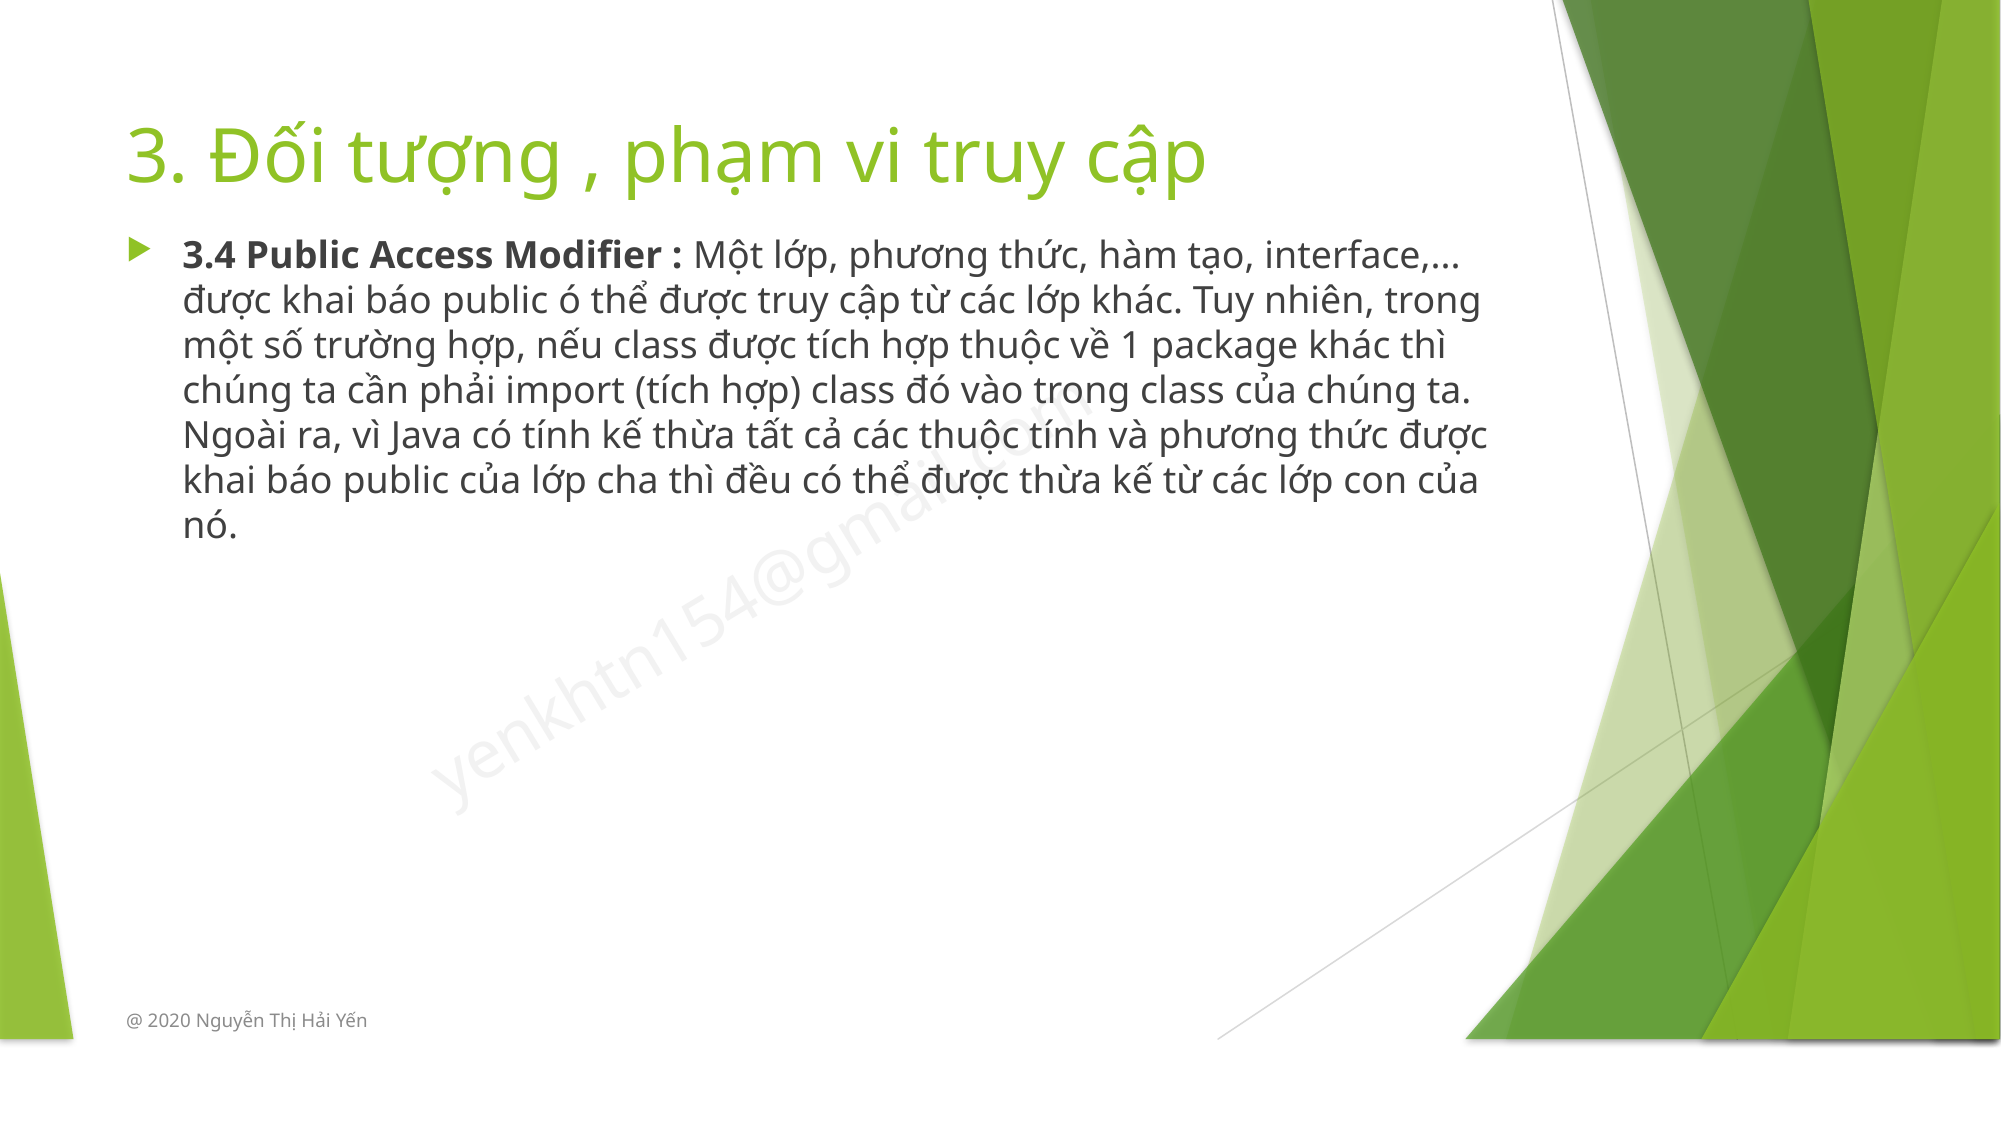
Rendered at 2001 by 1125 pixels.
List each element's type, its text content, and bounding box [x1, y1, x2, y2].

footer @ 2020 Nguyễn Thị Hải Yến [111, 991, 1145, 1051]
title 3. Đối tượng , phạm vi truy cập [111, 99, 1522, 216]
list 3.4 Public Access Modifier : Một lớp, phương thức, hàm tạo, interface,... được khai báo public ó thể được truy cập từ các lớp khác. Tuy nhiên, trong một số trường hợp, nếu class được tích hợp thuộc về 1 package khác thì chúng ta cần phải import (tích hợp) class đó vào trong class của chúng ta. Ngoài ra, vì Java có tính kế thừa tất cả các thuộc tính và phương thức được khai báo public của lớp cha thì đều có thể được thừa kế từ các lớp con của nó. [111, 223, 1522, 992]
